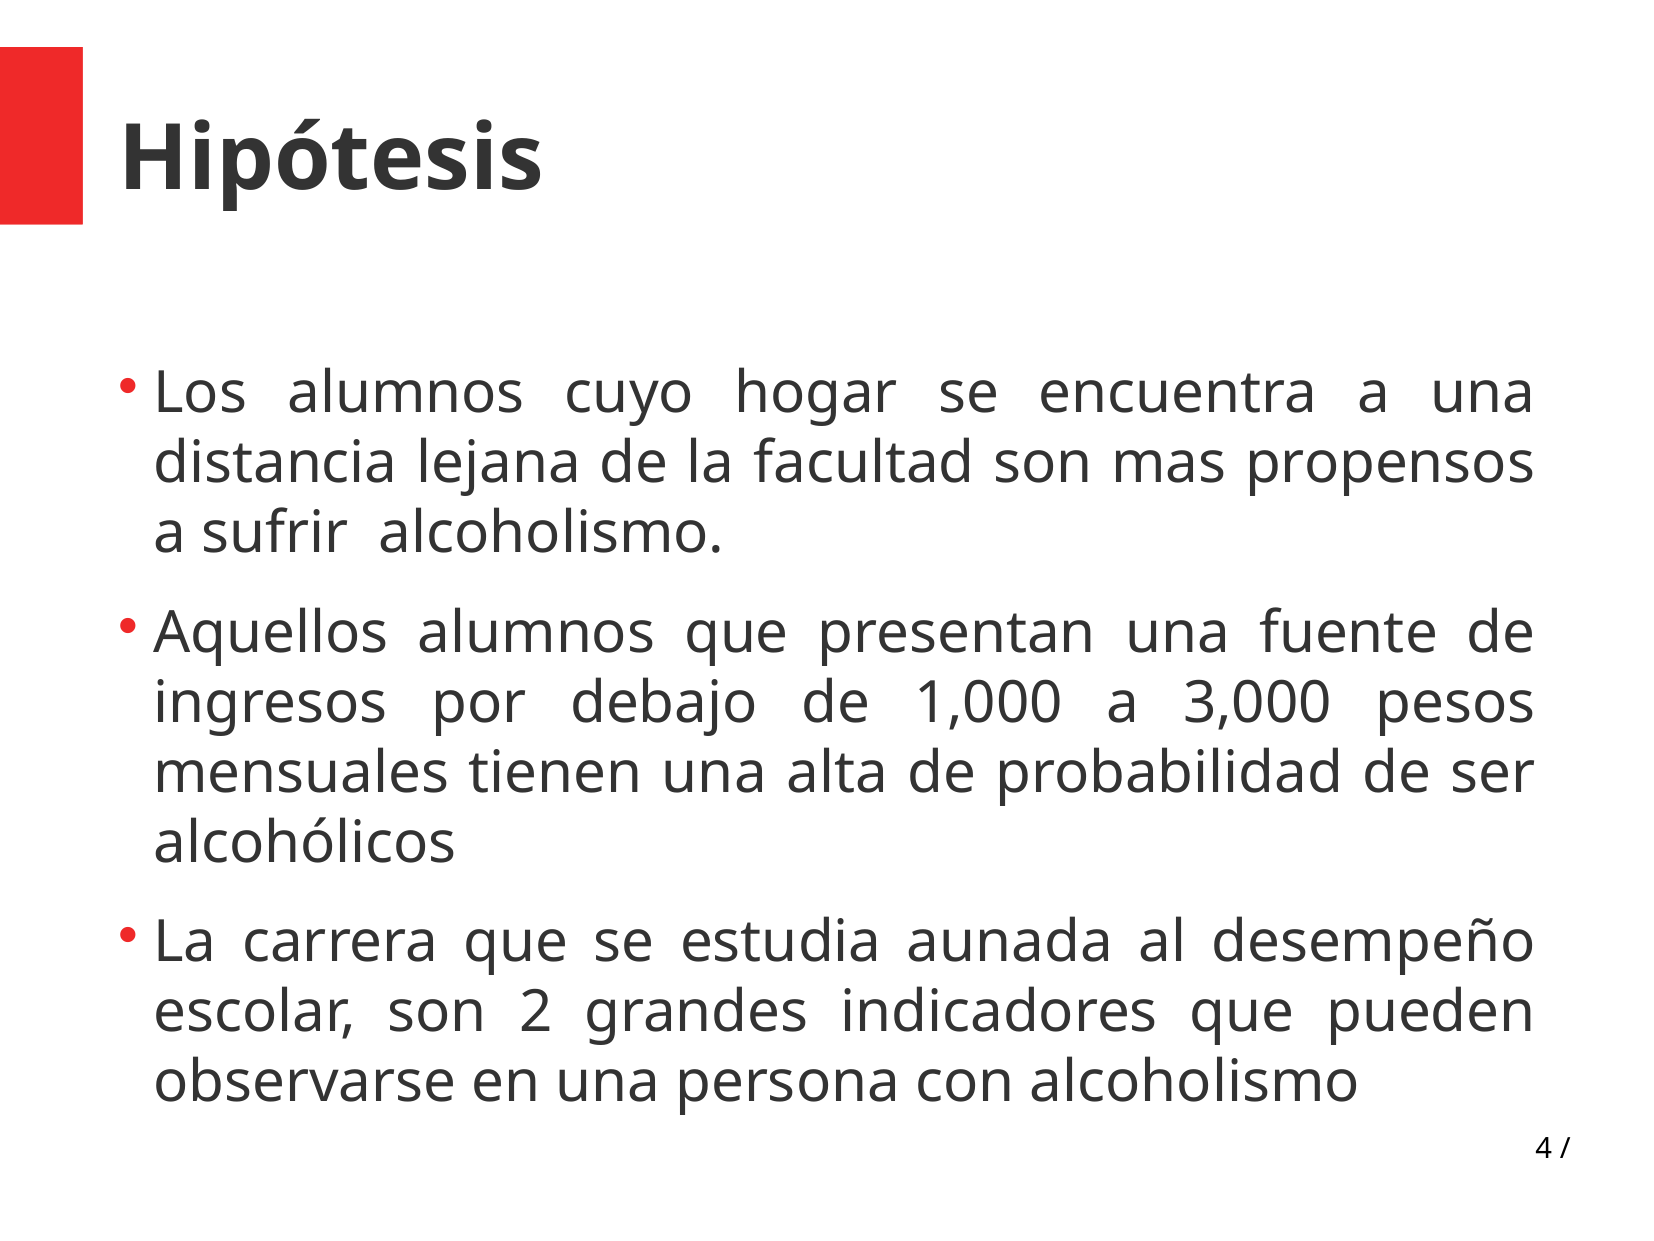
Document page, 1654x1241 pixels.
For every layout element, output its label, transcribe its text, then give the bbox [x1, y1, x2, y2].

text_box Los alumnos cuyo hogar se encuentra a una distancia lejana de la facultad son mas propensos a sufrir alcoholismo. Aquellos alumnos que presentan una fuente de ingresos por debajo de 1,000 a 3,000 pesos mensuales tienen una alta de probabilidad de ser alcohólicos La carrera que se estudia aunada al desempeño escolar, son 2 grandes indicadores que pueden observarse en una persona con alcoholismo [118, 354, 1536, 1074]
text_box Hipótesis [118, 49, 1571, 257]
text_box 1 / [1185, 1129, 1571, 1216]
